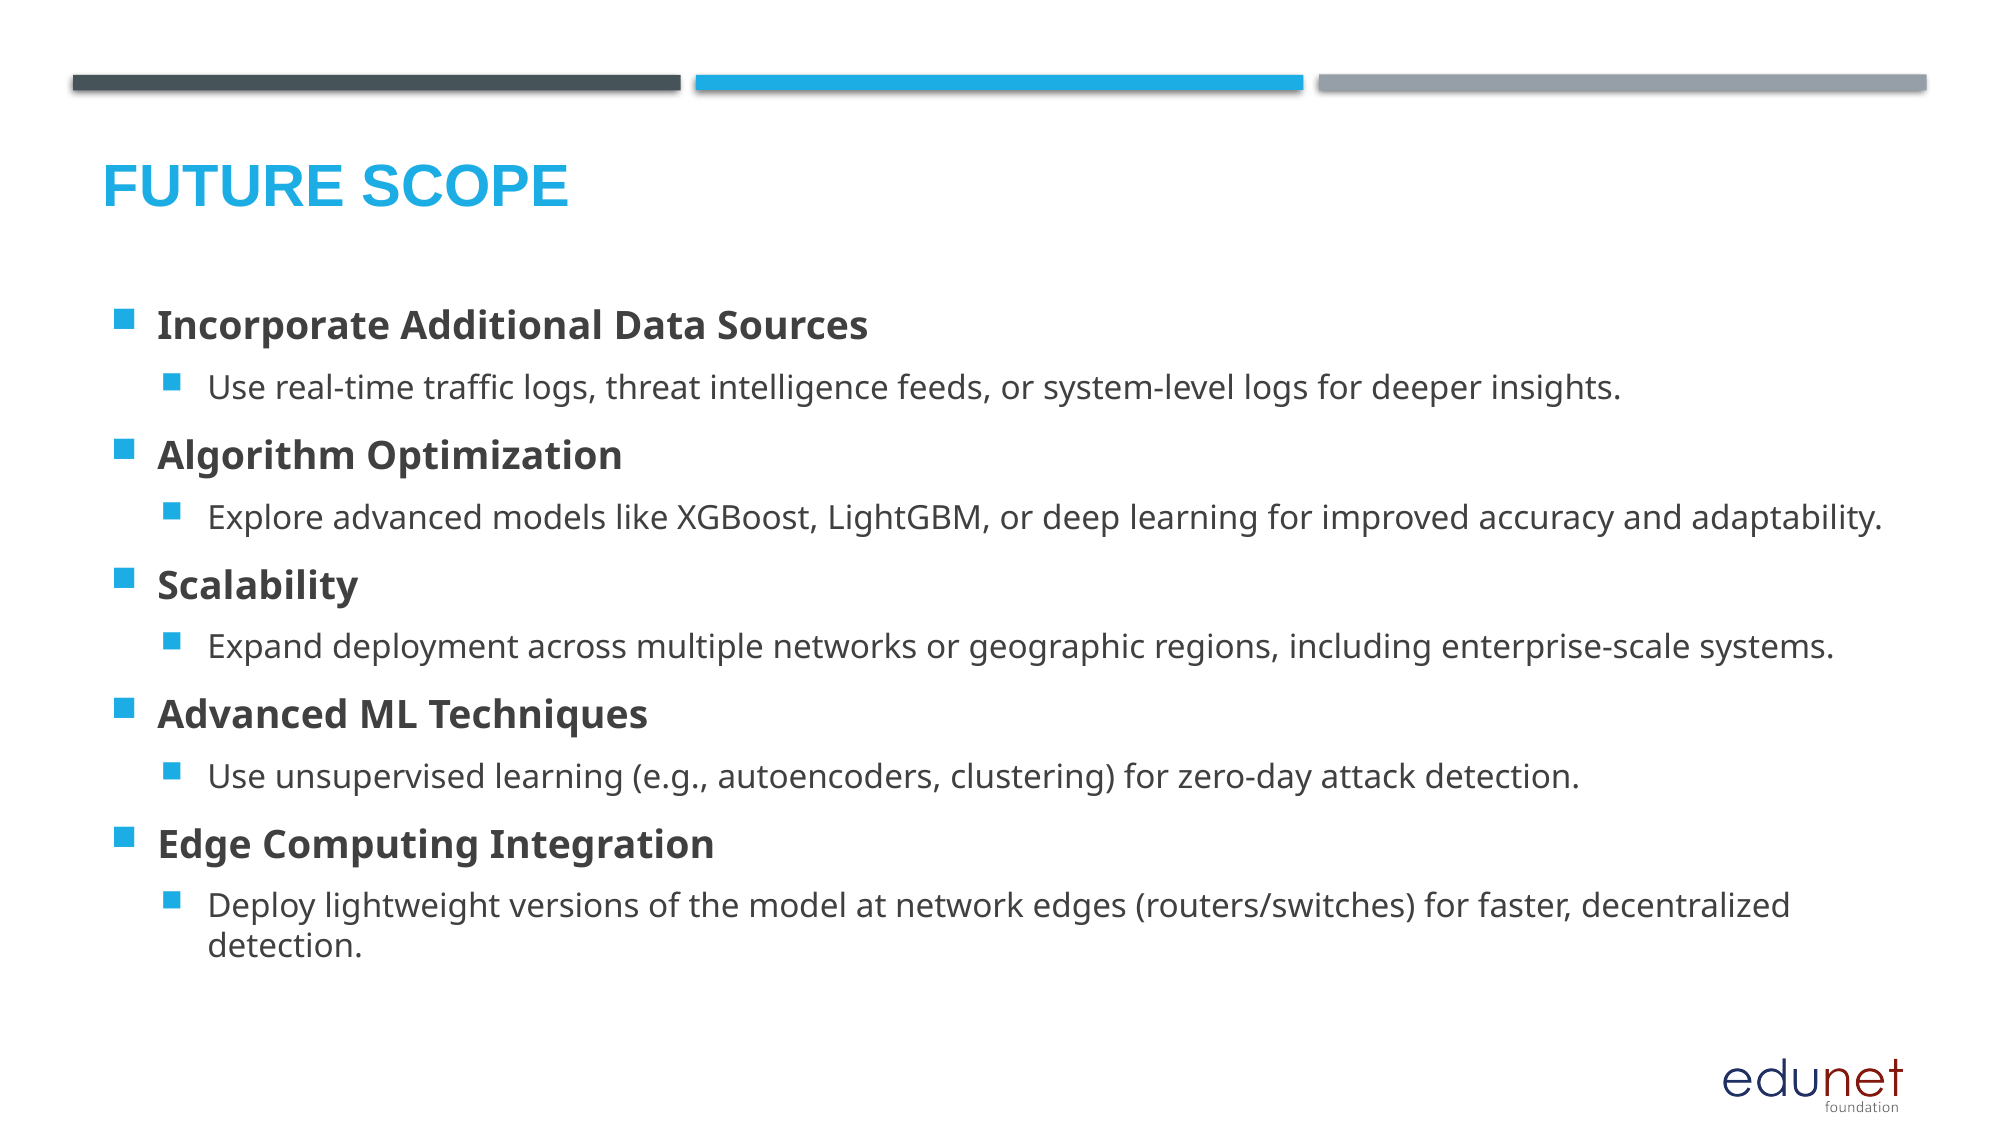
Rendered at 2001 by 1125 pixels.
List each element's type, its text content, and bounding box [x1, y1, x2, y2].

text_box Future scope [87, 138, 1898, 226]
picture [1719, 1056, 1905, 1116]
list Incorporate Additional Data Sources Use real-time traffic logs, threat intelligence feeds, or system-level logs for deeper insights. Algorithm Optimization Explore advanced models like XGBoost, LightGBM, or deep learning for improved accuracy and adaptability. Scalability Expand deployment across multiple networks or geographic regions, including enterprise-scale systems. Advanced ML Techniques Use unsupervised learning (e.g., autoencoders, clustering) for zero-day attack detection. Edge Computing Integration Deploy lightweight versions of the model at network edges (routers/switches) for faster, decentralized detection. [95, 213, 1905, 981]
